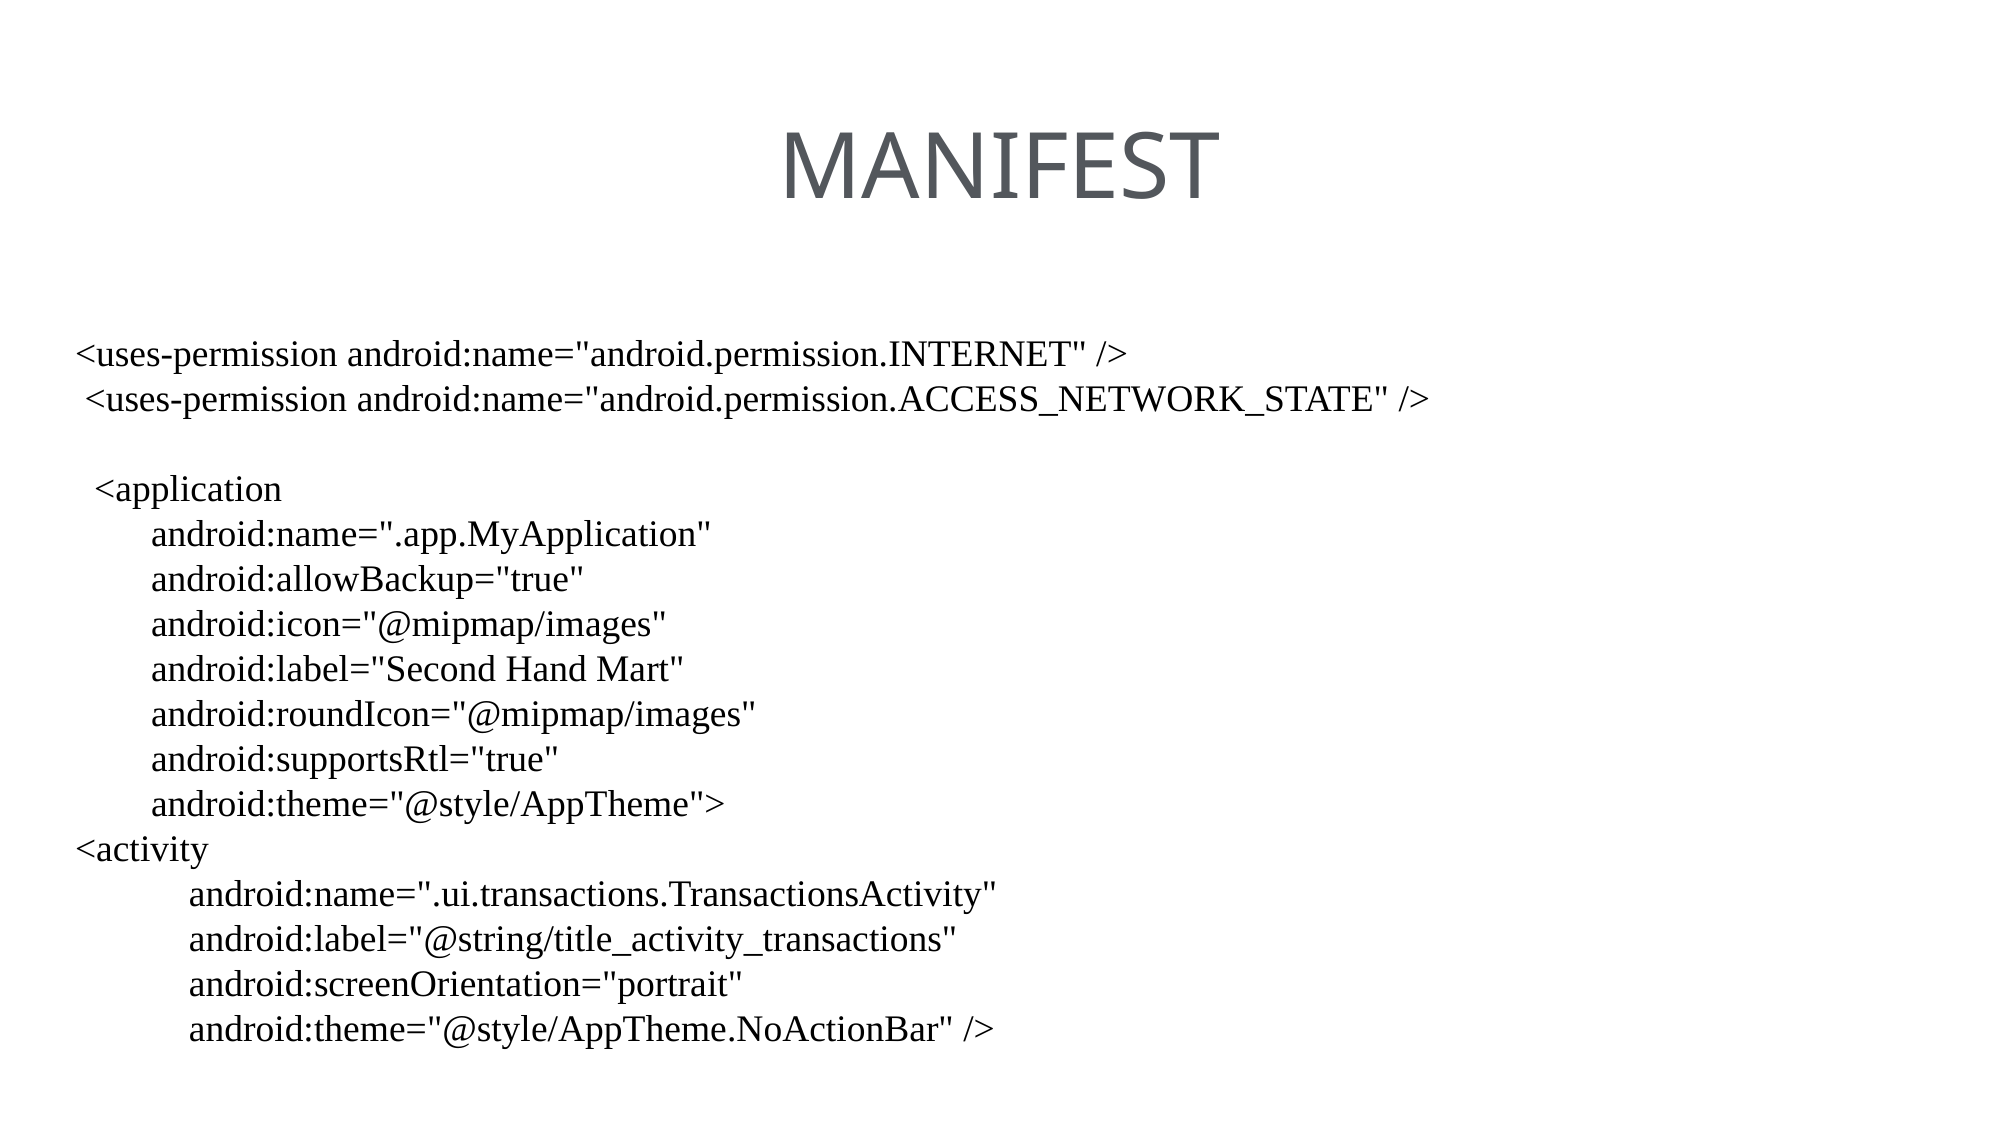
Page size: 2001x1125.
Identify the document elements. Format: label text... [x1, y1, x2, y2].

text_box <uses-permission android:name="android.permission.INTERNET" /> <uses-permission android:name="android.permission.ACCESS_NETWORK_STATE" /> <application android:name=".app.MyApplication" android:allowBackup="true" android:icon="@mipmap/images" android:label="Second Hand Mart" android:roundIcon="@mipmap/images" android:supportsRtl="true" android:theme="@style/AppTheme"> <activity android:name=".ui.transactions.TransactionsActivity" android:label="@string/title_activity_transactions" android:screenOrientation="portrait" android:theme="@style/AppTheme.NoActionBar" /> [60, 321, 1694, 1102]
title MANIFEST [137, 59, 1863, 278]
